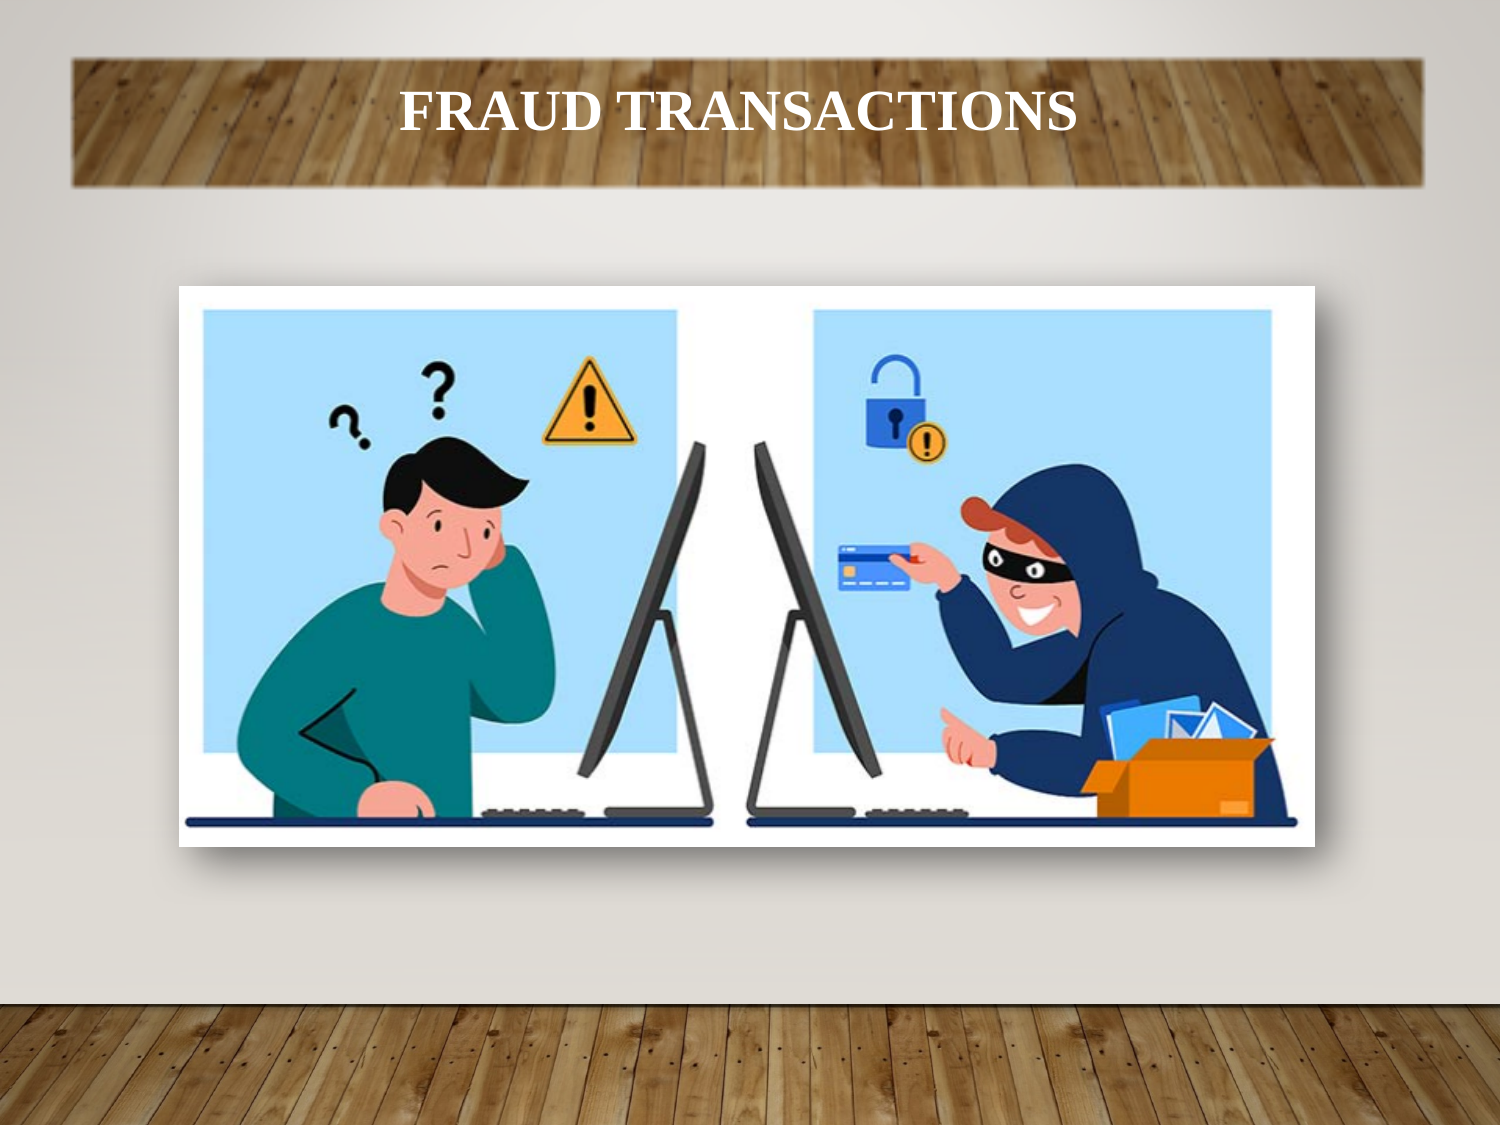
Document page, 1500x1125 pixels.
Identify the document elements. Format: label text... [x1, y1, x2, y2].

text_box FRAUD TRANSACTIONS [71, 77, 1422, 175]
picture [0, 1004, 1500, 1125]
picture [0, 0, 1500, 847]
